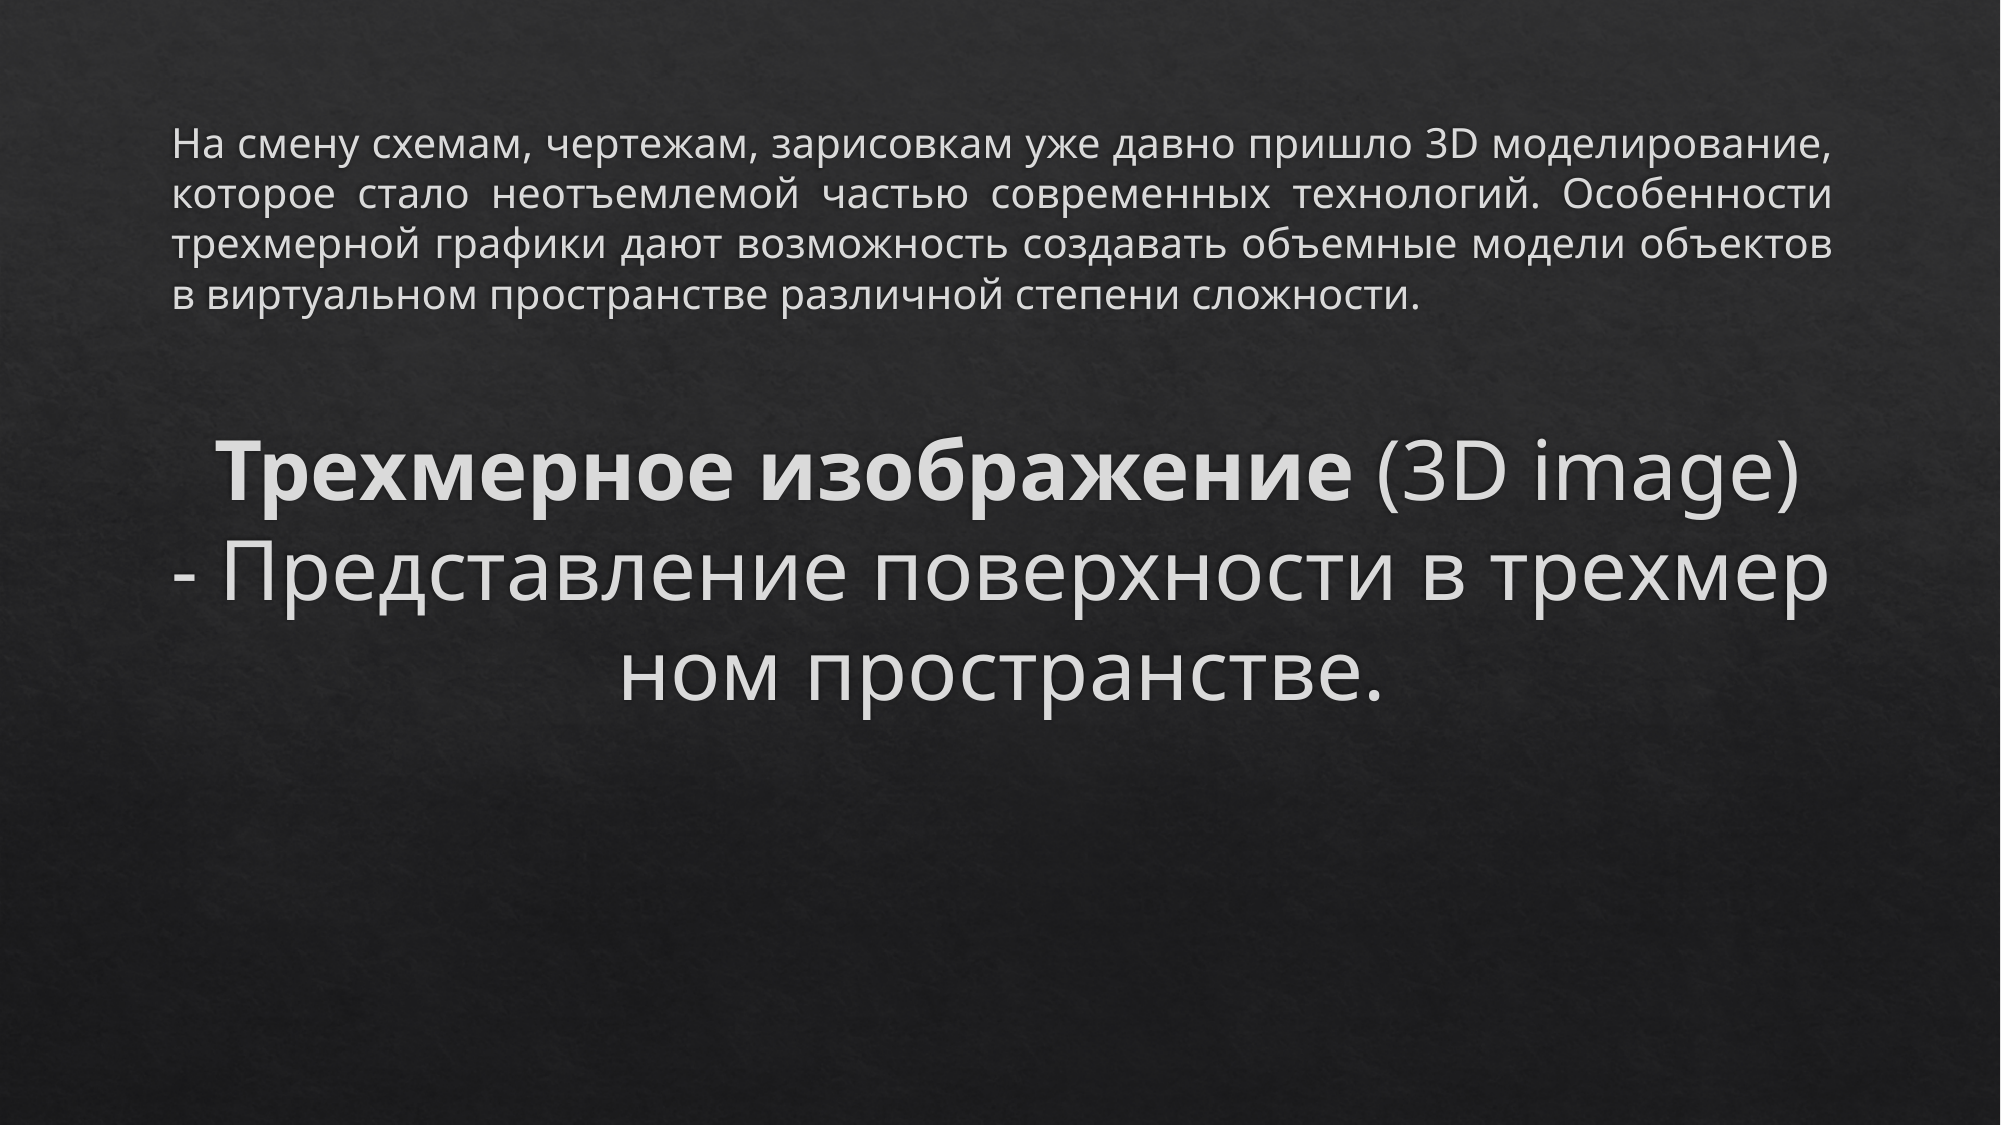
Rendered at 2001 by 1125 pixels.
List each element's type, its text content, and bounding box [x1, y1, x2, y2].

list На смену схемам, чертежам, зарисовкам уже давно пришло 3D моделирование, которое стало неотъемлемой частью современных технологий. Особенности трехмерной графики дают возможность создавать объемные модели объектов в виртуальном пространстве различной степени сложности. Трехмерное изображение (3D image) - Представление поверхности в трехмерном пространстве. [149, 109, 1849, 1030]
